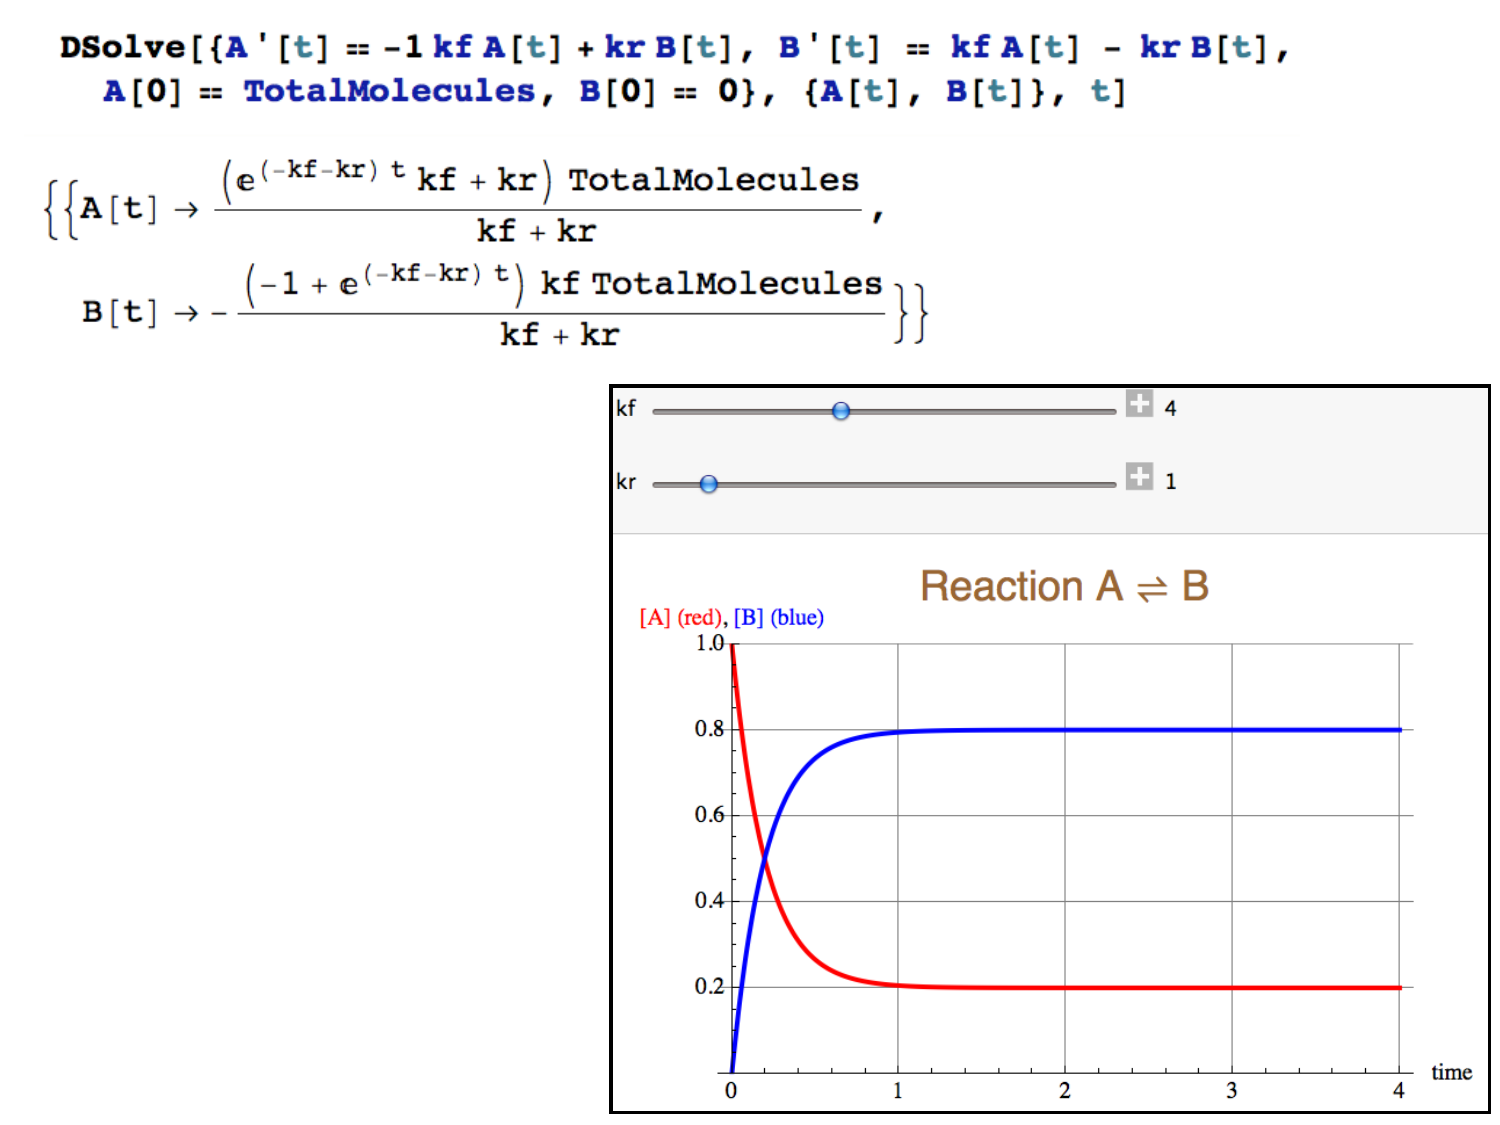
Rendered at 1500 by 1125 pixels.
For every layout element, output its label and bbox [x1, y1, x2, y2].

picture [612, 387, 1488, 1111]
list [24, 24, 1301, 360]
